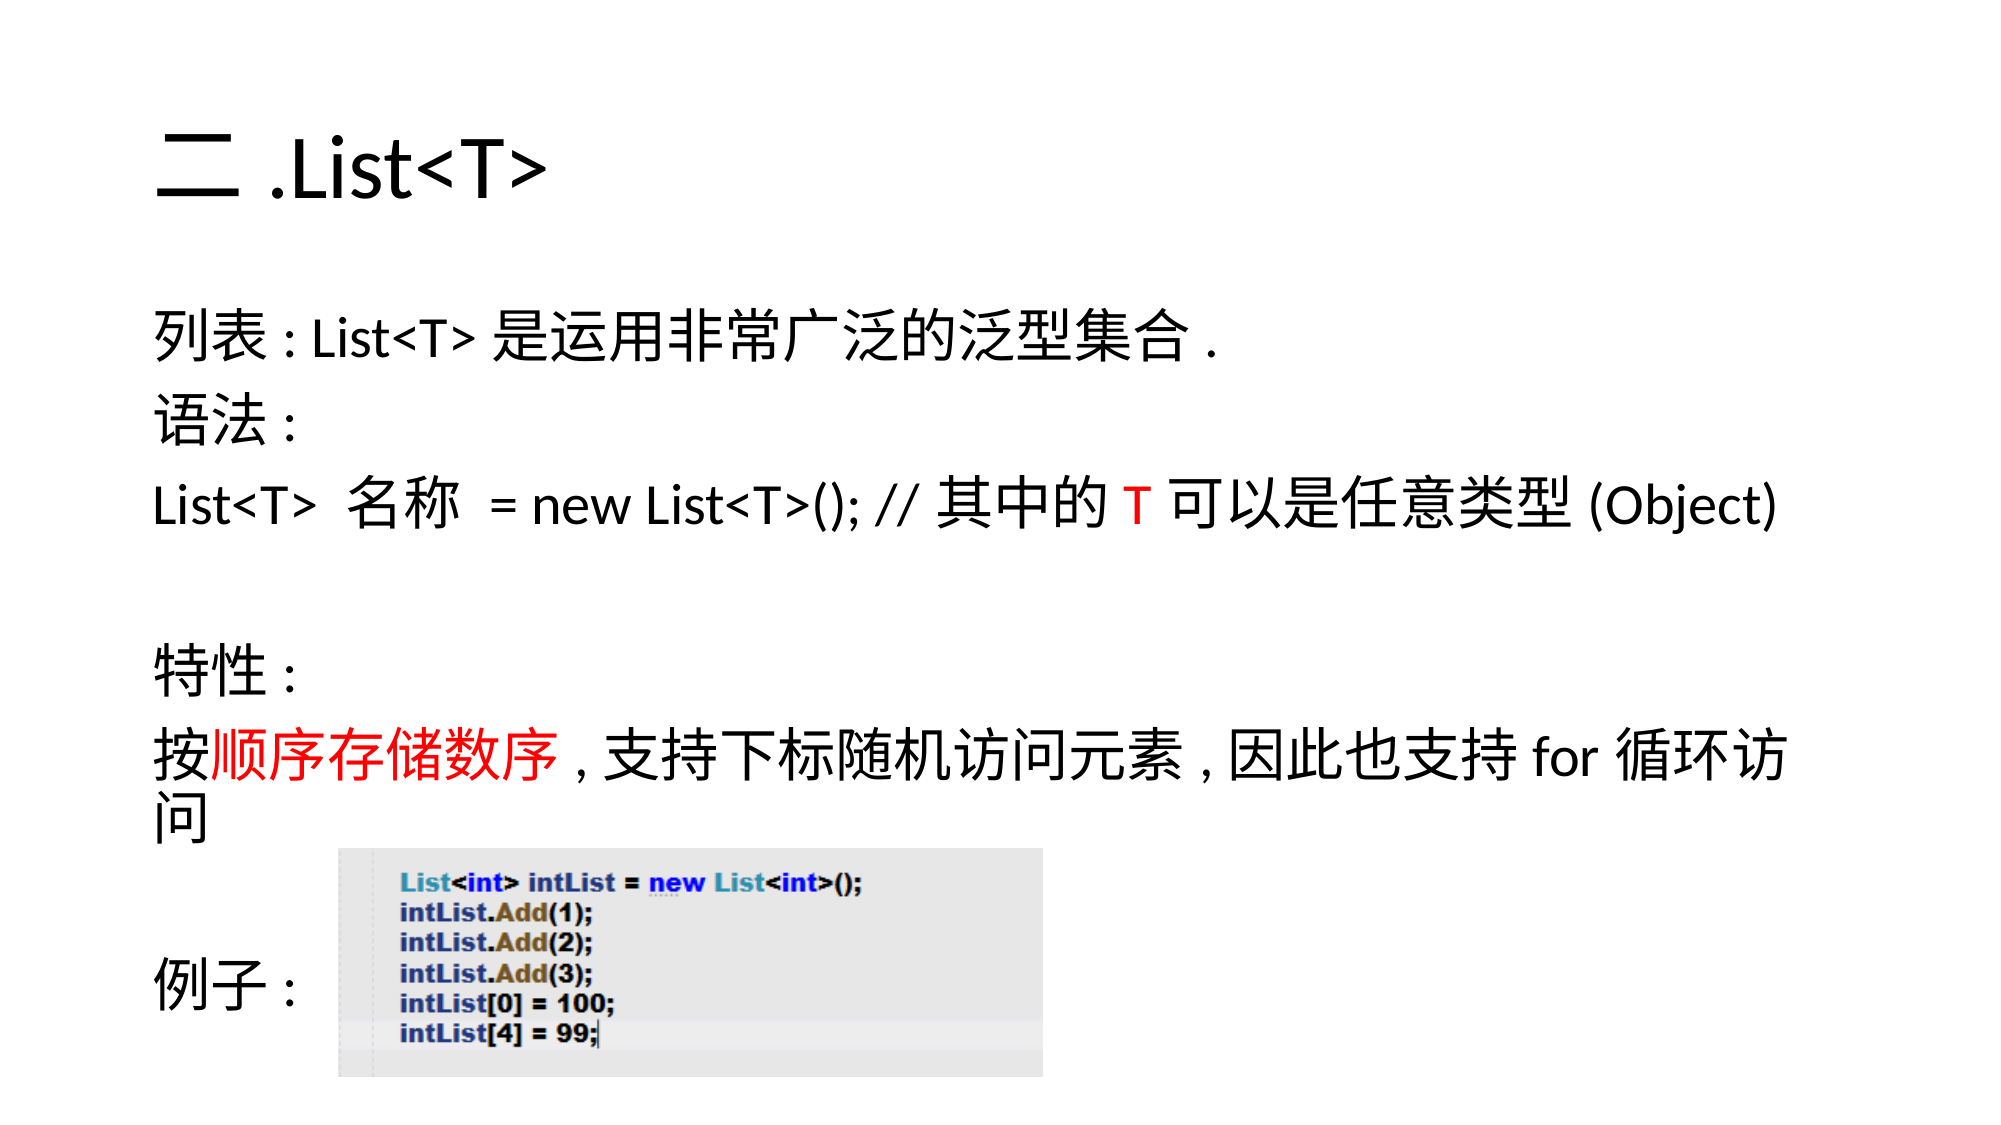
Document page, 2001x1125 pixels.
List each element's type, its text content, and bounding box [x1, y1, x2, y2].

list 列表: List<T>是运用非常广泛的泛型集合. 语法: List<T> 名称 = new List<T>(); //其中的T可以是任意类型(Object) 特性: 按顺序存储数序,支持下标随机访问元素,因此也支持for循环访问 例子: [137, 299, 1863, 1125]
picture [337, 848, 1043, 1077]
title 二.List<T> [137, 59, 1863, 278]
